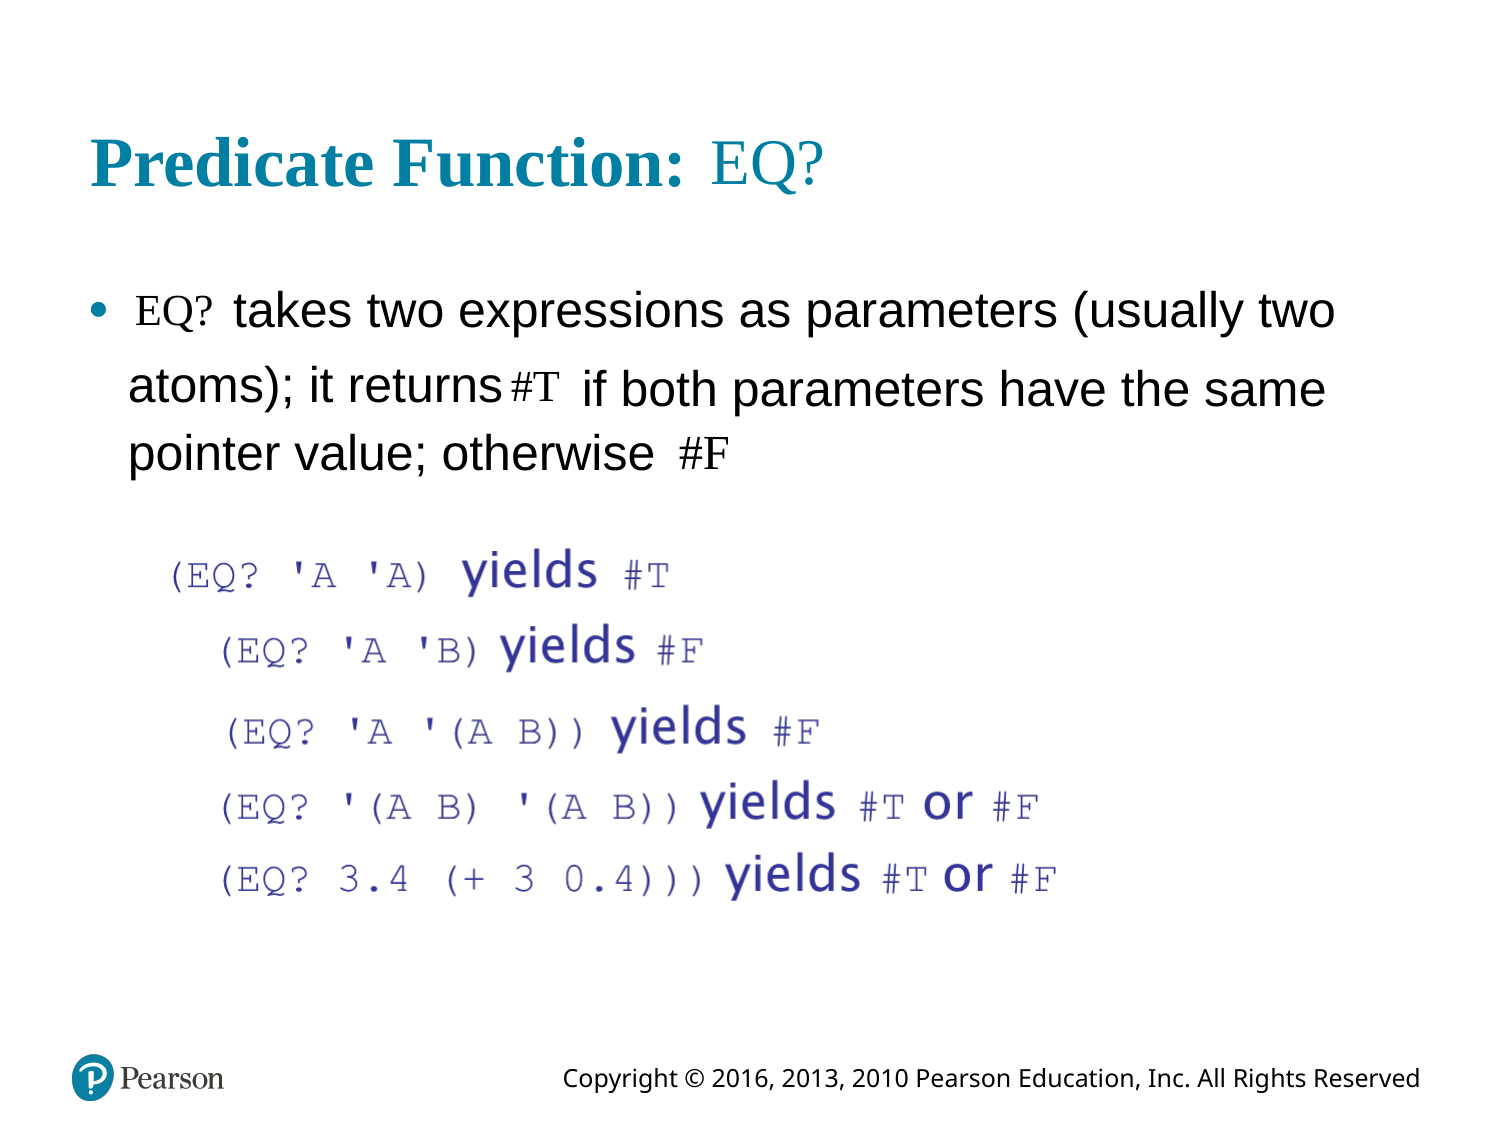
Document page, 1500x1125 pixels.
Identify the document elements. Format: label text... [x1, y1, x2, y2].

picture [72, 1054, 88, 1070]
picture [80, 1063, 106, 1088]
list atoms); it returns [75, 337, 521, 405]
list pointer value; otherwise [75, 405, 674, 498]
picture [135, 529, 1082, 938]
picture [98, 1054, 224, 1101]
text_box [505, 362, 568, 408]
list takes two expressions as parameters (usually two [218, 262, 1425, 341]
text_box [87, 289, 219, 340]
list if both parameters have the same [566, 340, 1425, 420]
title Predicate Function: [75, 35, 1425, 216]
picture [72, 1087, 83, 1101]
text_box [673, 426, 735, 477]
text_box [703, 131, 834, 205]
